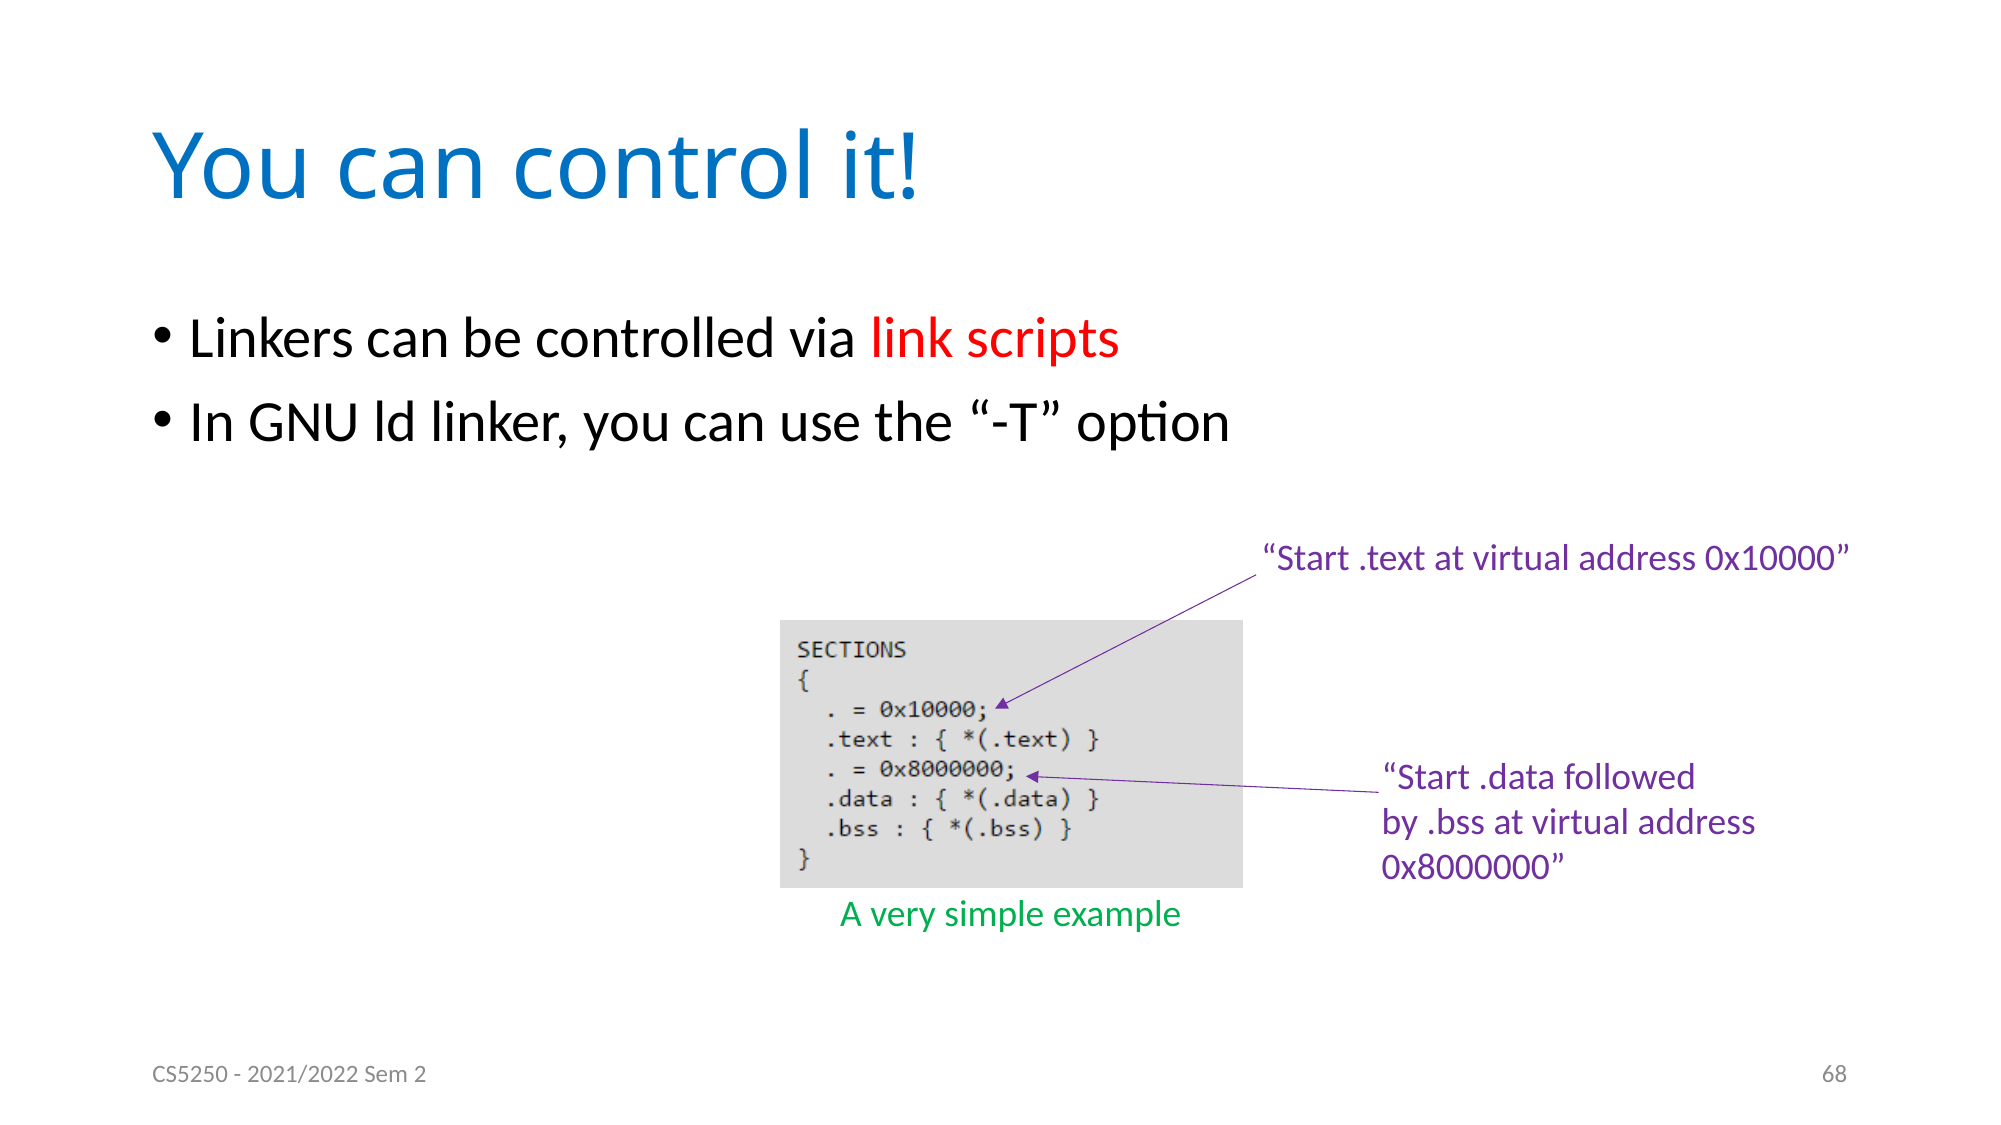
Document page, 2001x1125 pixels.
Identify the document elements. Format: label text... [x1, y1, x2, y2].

picture [780, 620, 1243, 888]
text_box “Start .data followed by .bss at virtual address 0x8000000” [1366, 745, 1812, 895]
slide_number CS5250 - 2021/2022 Sem 2 [137, 1042, 588, 1103]
title You can control it! [137, 59, 1863, 278]
slide_number 68 [1412, 1042, 1863, 1103]
text_box A very simple example [825, 888, 1197, 942]
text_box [994, 574, 1257, 709]
list Linkers can be controlled via link scripts In GNU ld linker, you can use the “-T” option [137, 299, 1863, 468]
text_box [1025, 776, 1379, 793]
text_box “Start .text at virtual address 0x10000” [1246, 525, 1867, 586]
